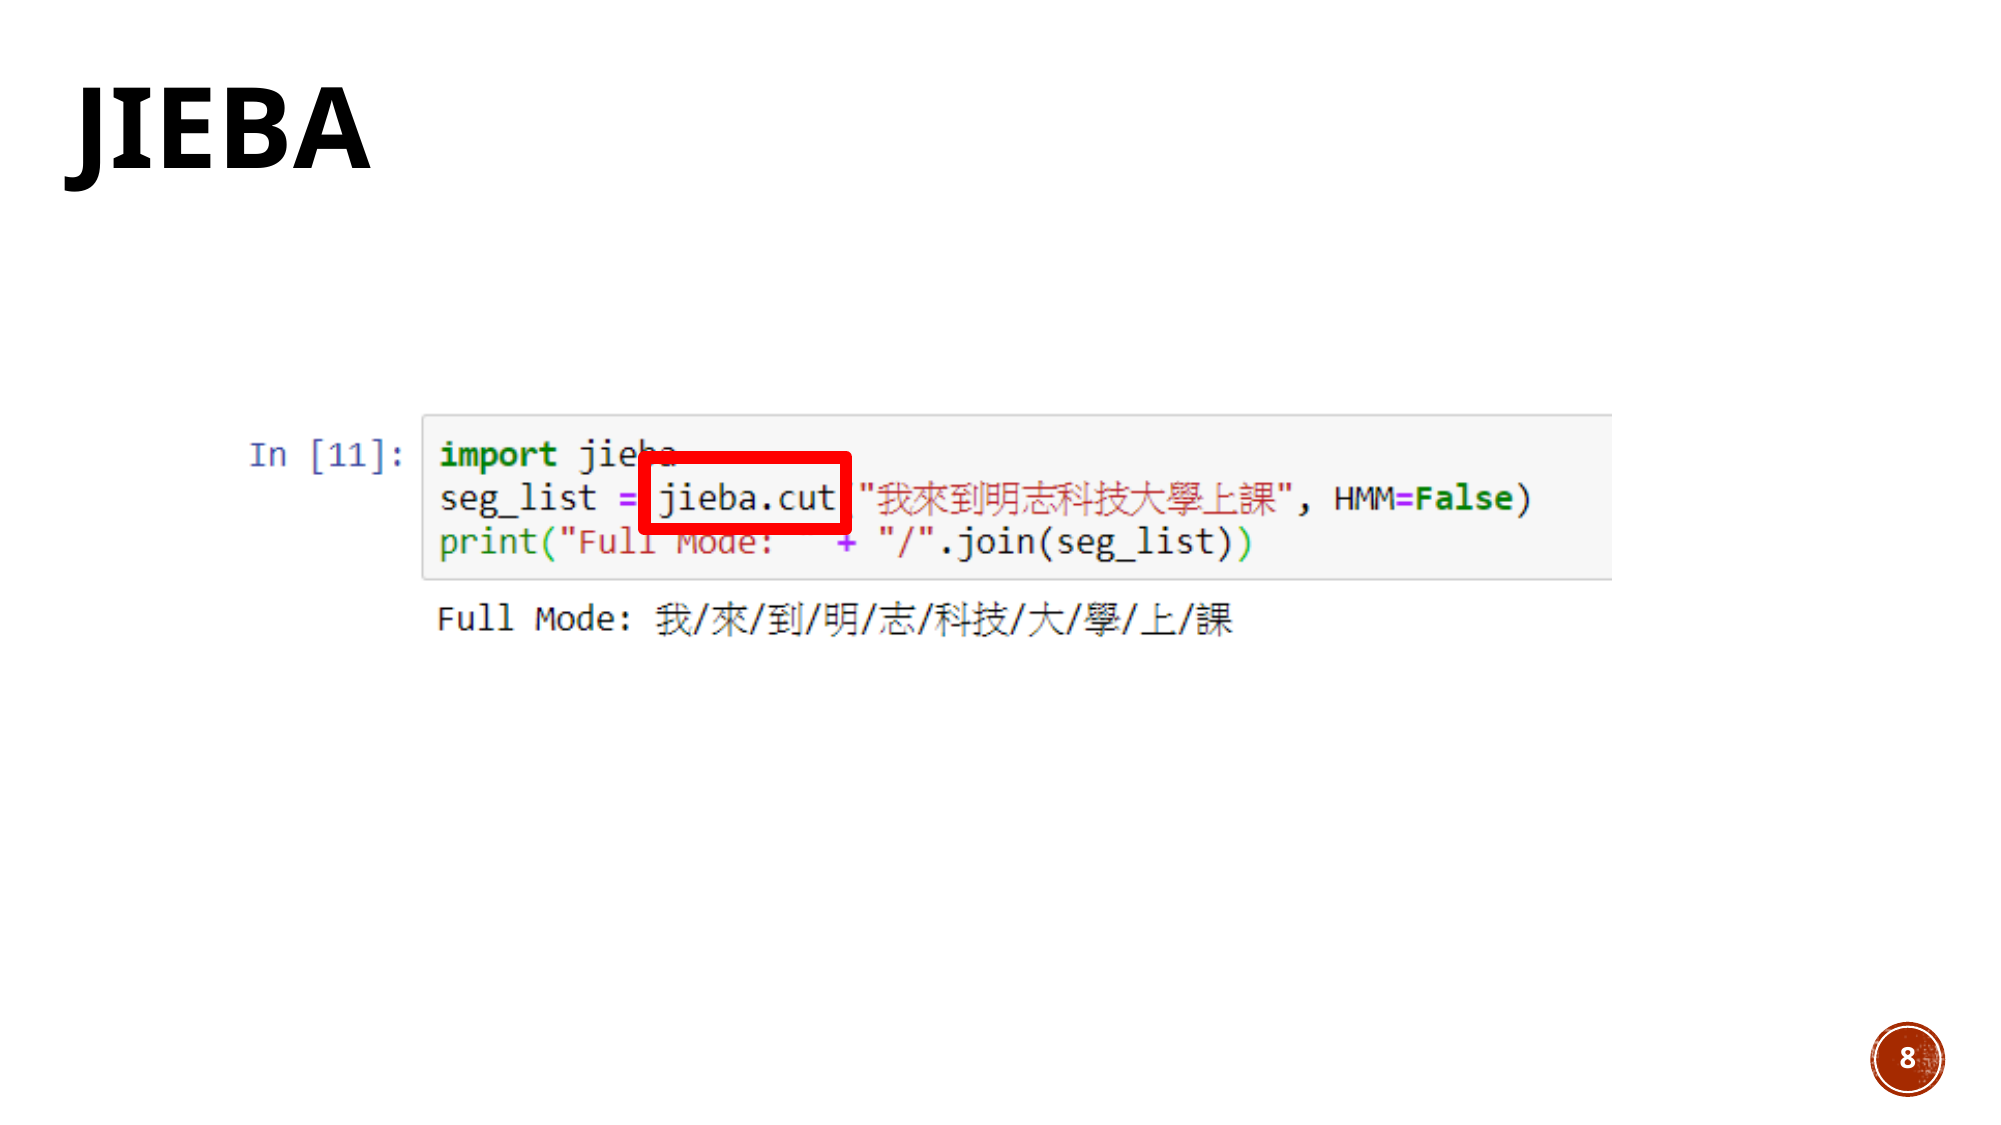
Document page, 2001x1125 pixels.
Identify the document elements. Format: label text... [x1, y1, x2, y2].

picture [248, 402, 1610, 658]
slide_number 8 [1855, 1028, 1961, 1089]
title JIEBA [58, 0, 1709, 264]
